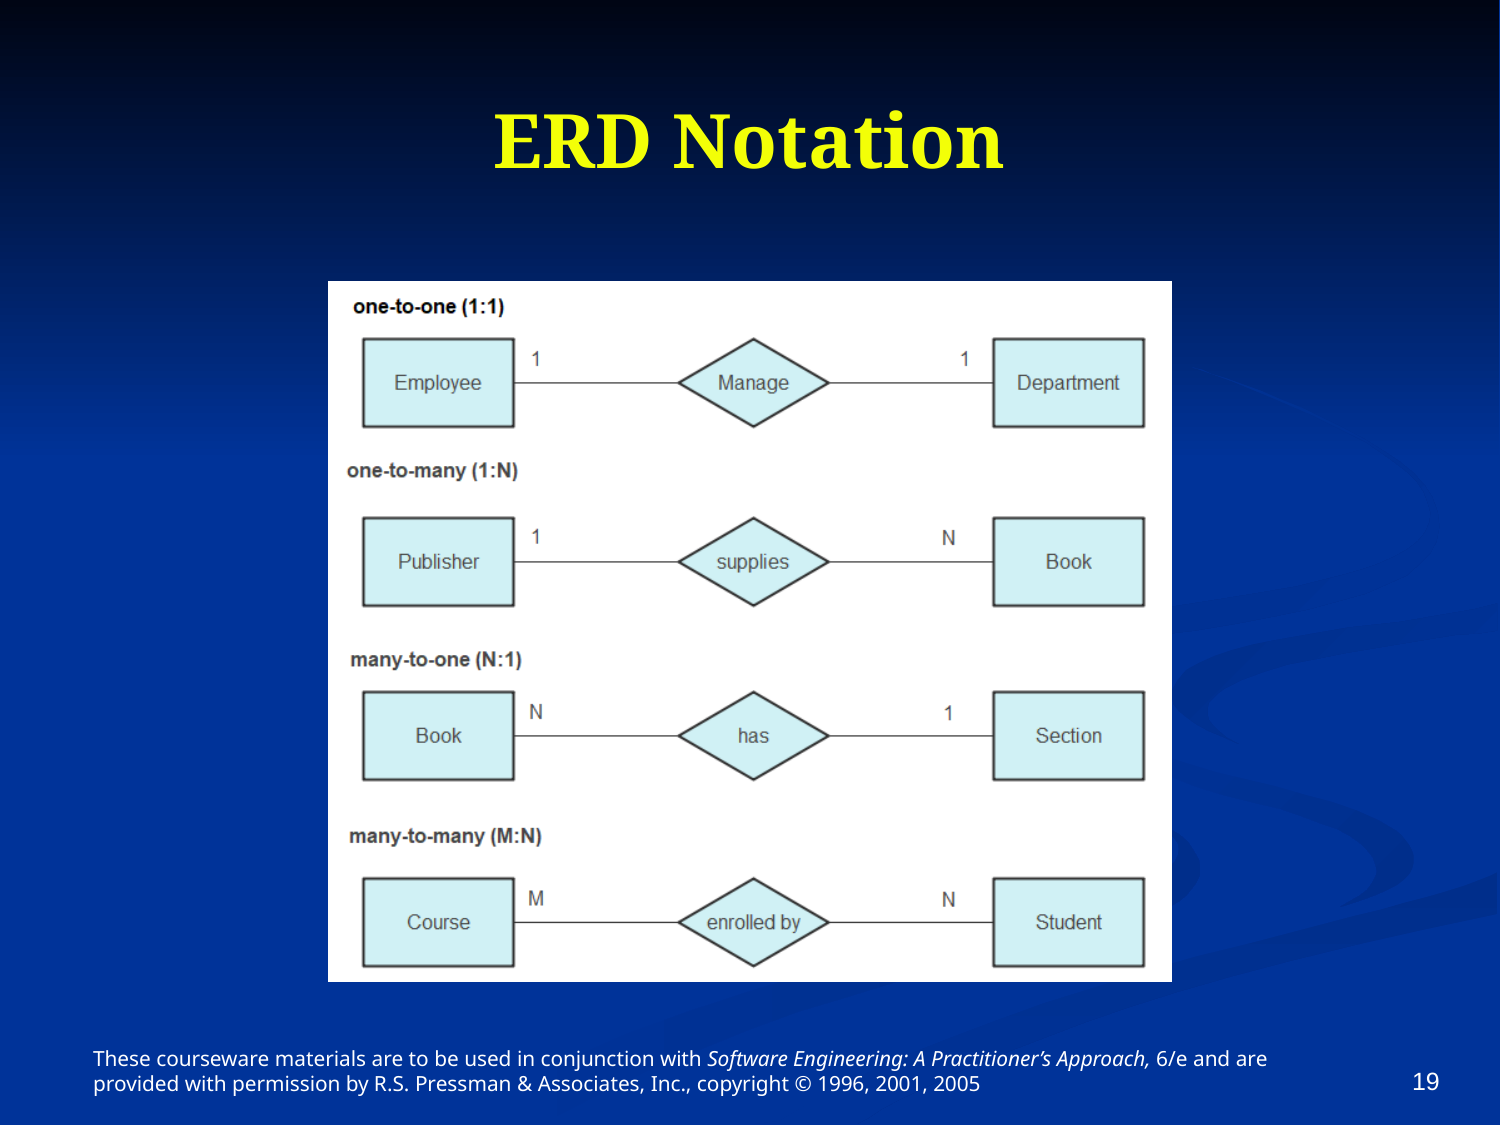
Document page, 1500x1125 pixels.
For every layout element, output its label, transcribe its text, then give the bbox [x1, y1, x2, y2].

title ERD Notation [75, 45, 1425, 233]
footer These courseware materials are to be used in conjunction with Software Engineering: A Practitioner’s Approach, 6/e and are provided with permission by R.S. Pressman & Associates, Inc., copyright © 1996, 2001, 2005 [78, 1025, 1342, 1103]
slide_number 19 [1351, 1025, 1456, 1103]
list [327, 281, 1173, 982]
